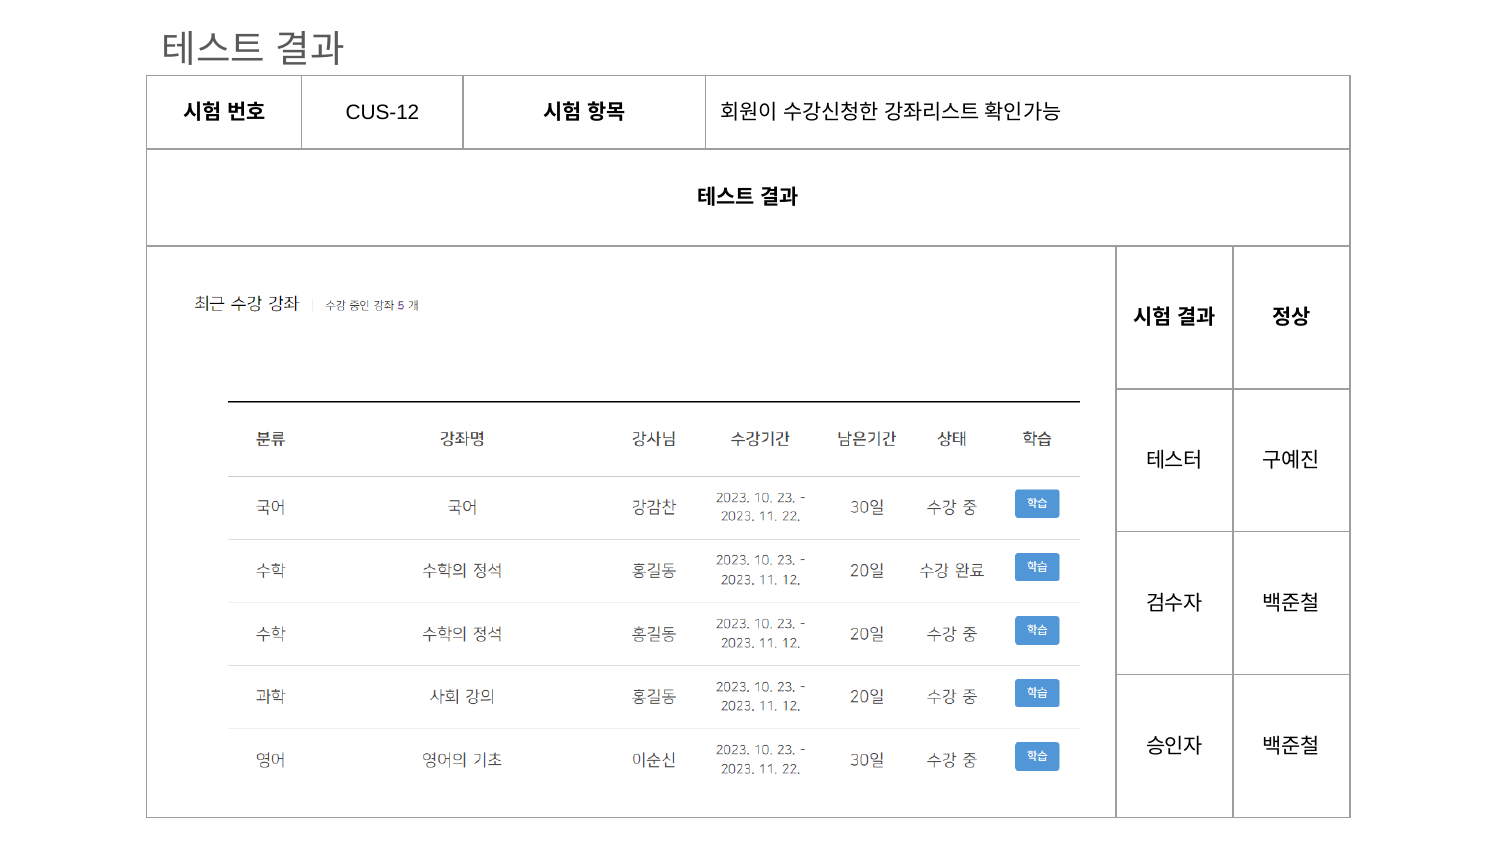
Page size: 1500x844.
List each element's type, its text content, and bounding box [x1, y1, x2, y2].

table_header 테스트 결과 [147, 150, 1349, 245]
table_cell 승인자 [1117, 675, 1232, 817]
table_header 회원이 수강신청한 강좌리스트 확인가능 [706, 76, 1349, 148]
picture [178, 276, 1103, 781]
table_cell 백준철 [1234, 675, 1349, 817]
table_cell 구예진 [1234, 390, 1349, 531]
subtitle 테스트 결과 [146, 3, 396, 69]
table_cell 검수자 [1117, 532, 1232, 674]
table_header 시험 번호 [147, 76, 301, 148]
table_header CUS-12 [302, 76, 462, 148]
table_cell [147, 247, 1115, 817]
table_cell 정상 [1234, 247, 1349, 388]
table_cell 시험 결과 [1117, 247, 1232, 388]
table_header 시험 항목 [464, 76, 705, 148]
table_cell 테스터 [1117, 390, 1232, 531]
table_cell 백준철 [1234, 532, 1349, 674]
